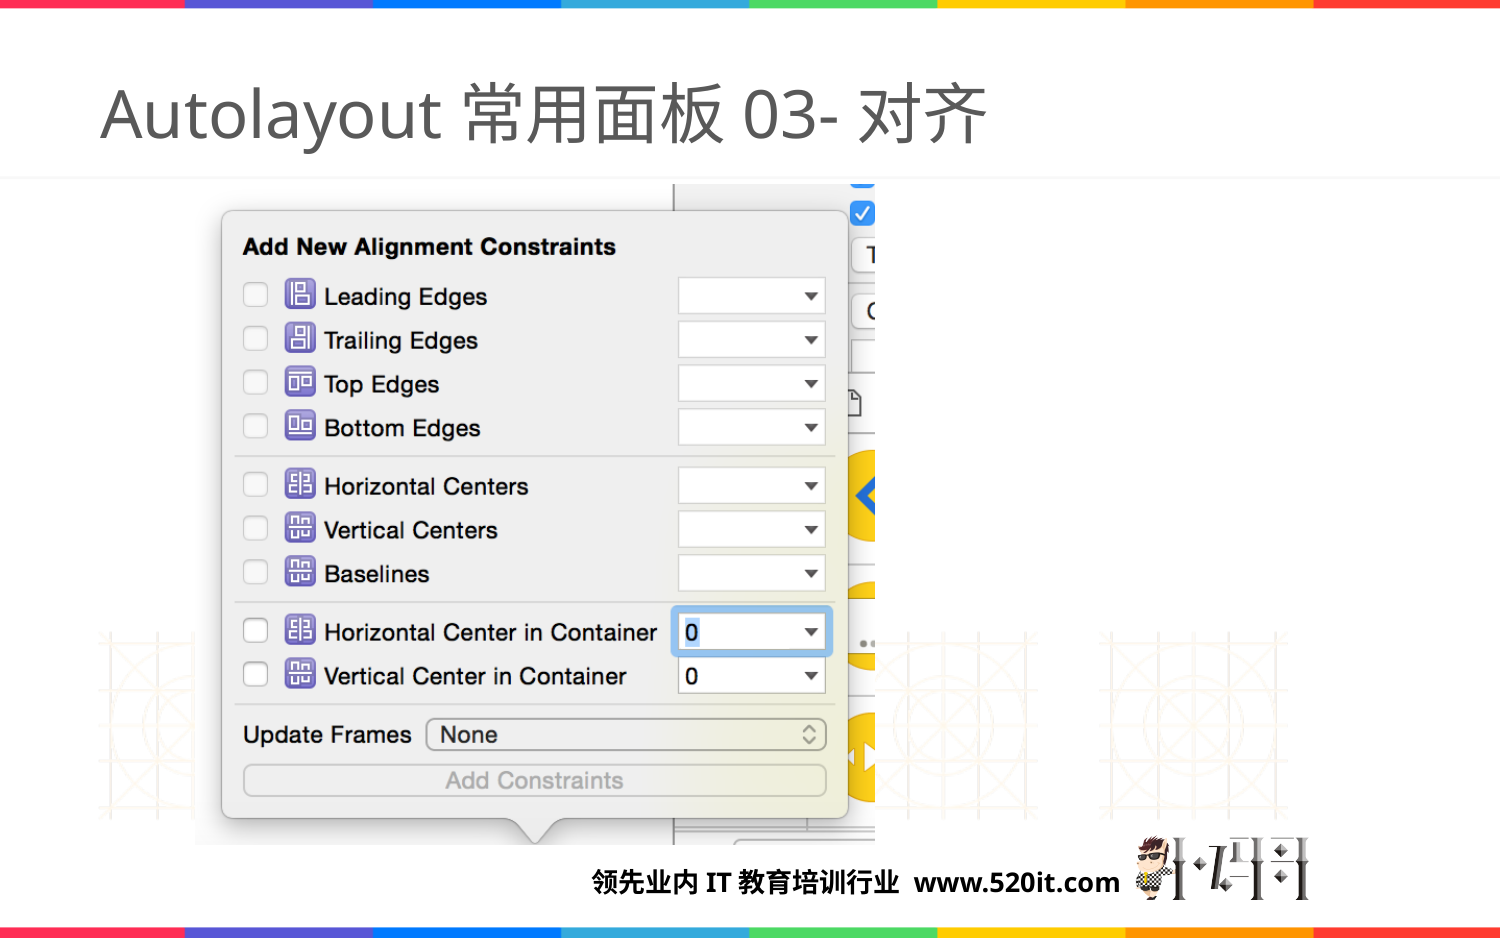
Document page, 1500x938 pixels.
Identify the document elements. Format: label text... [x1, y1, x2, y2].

picture [0, 0, 1500, 176]
title Autolayout常用面板03-对齐 [85, 64, 1419, 178]
picture [0, 180, 1500, 938]
